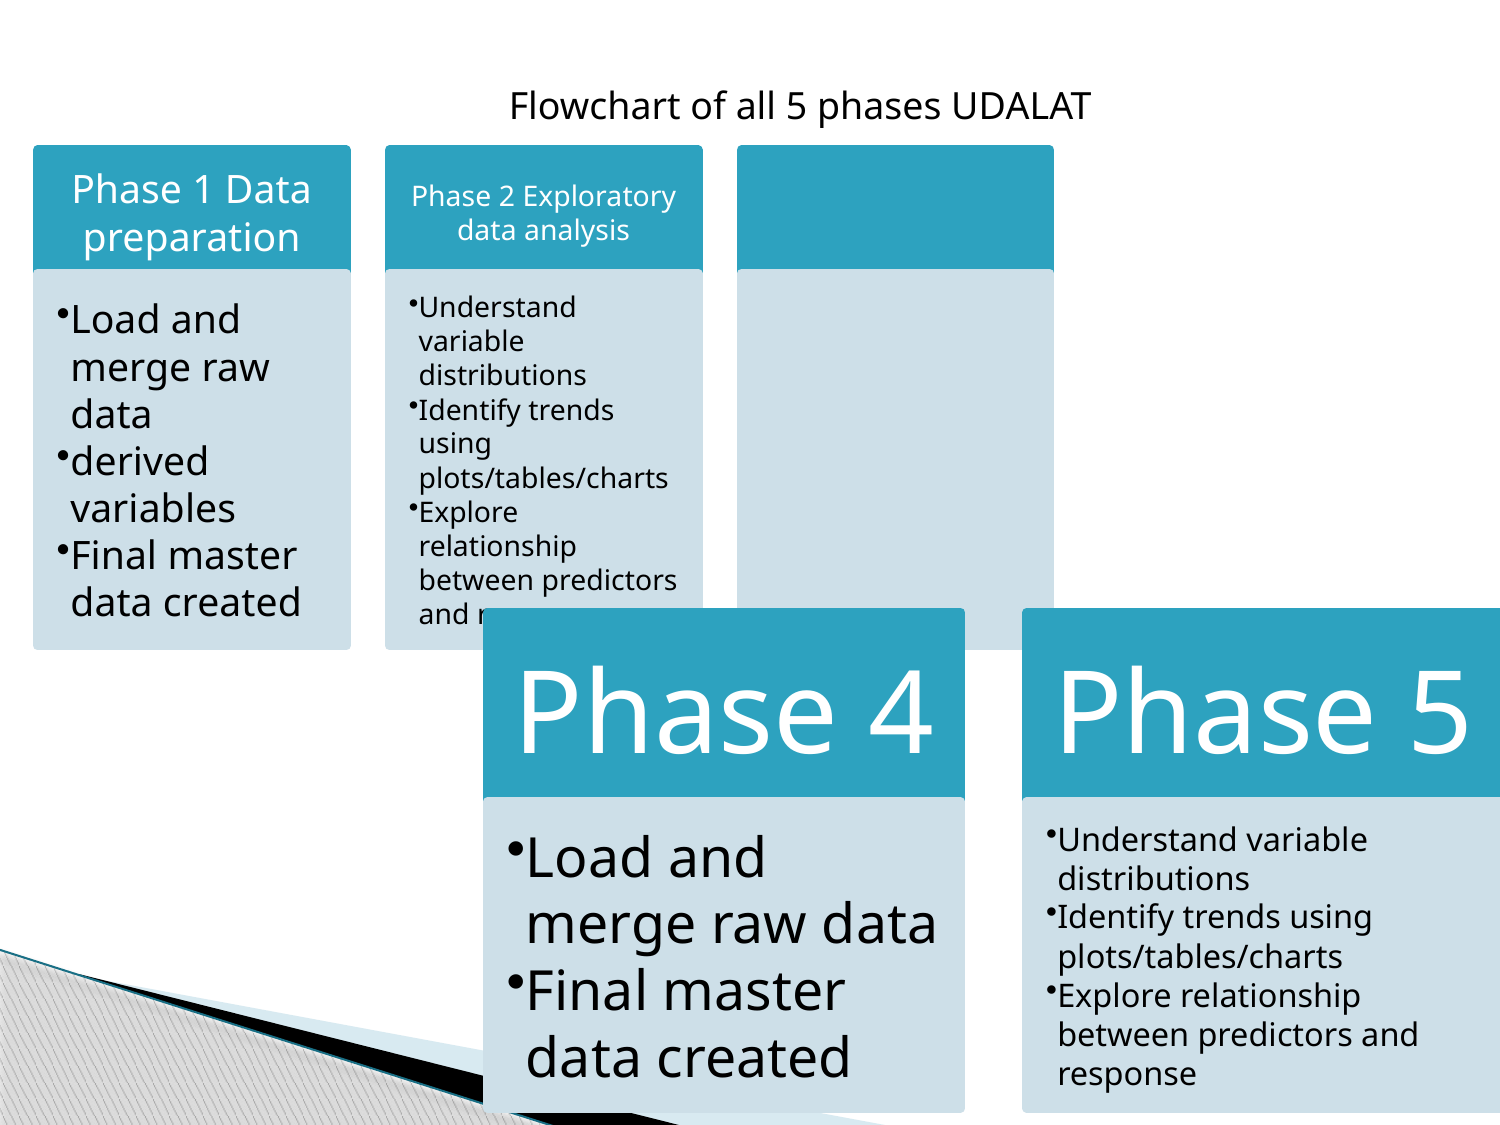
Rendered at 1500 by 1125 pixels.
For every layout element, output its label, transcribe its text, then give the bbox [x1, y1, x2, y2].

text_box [487, 612, 1500, 1109]
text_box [37, 149, 1051, 646]
text_box Flowchart of all 5 phases UDALAT [493, 74, 1107, 135]
